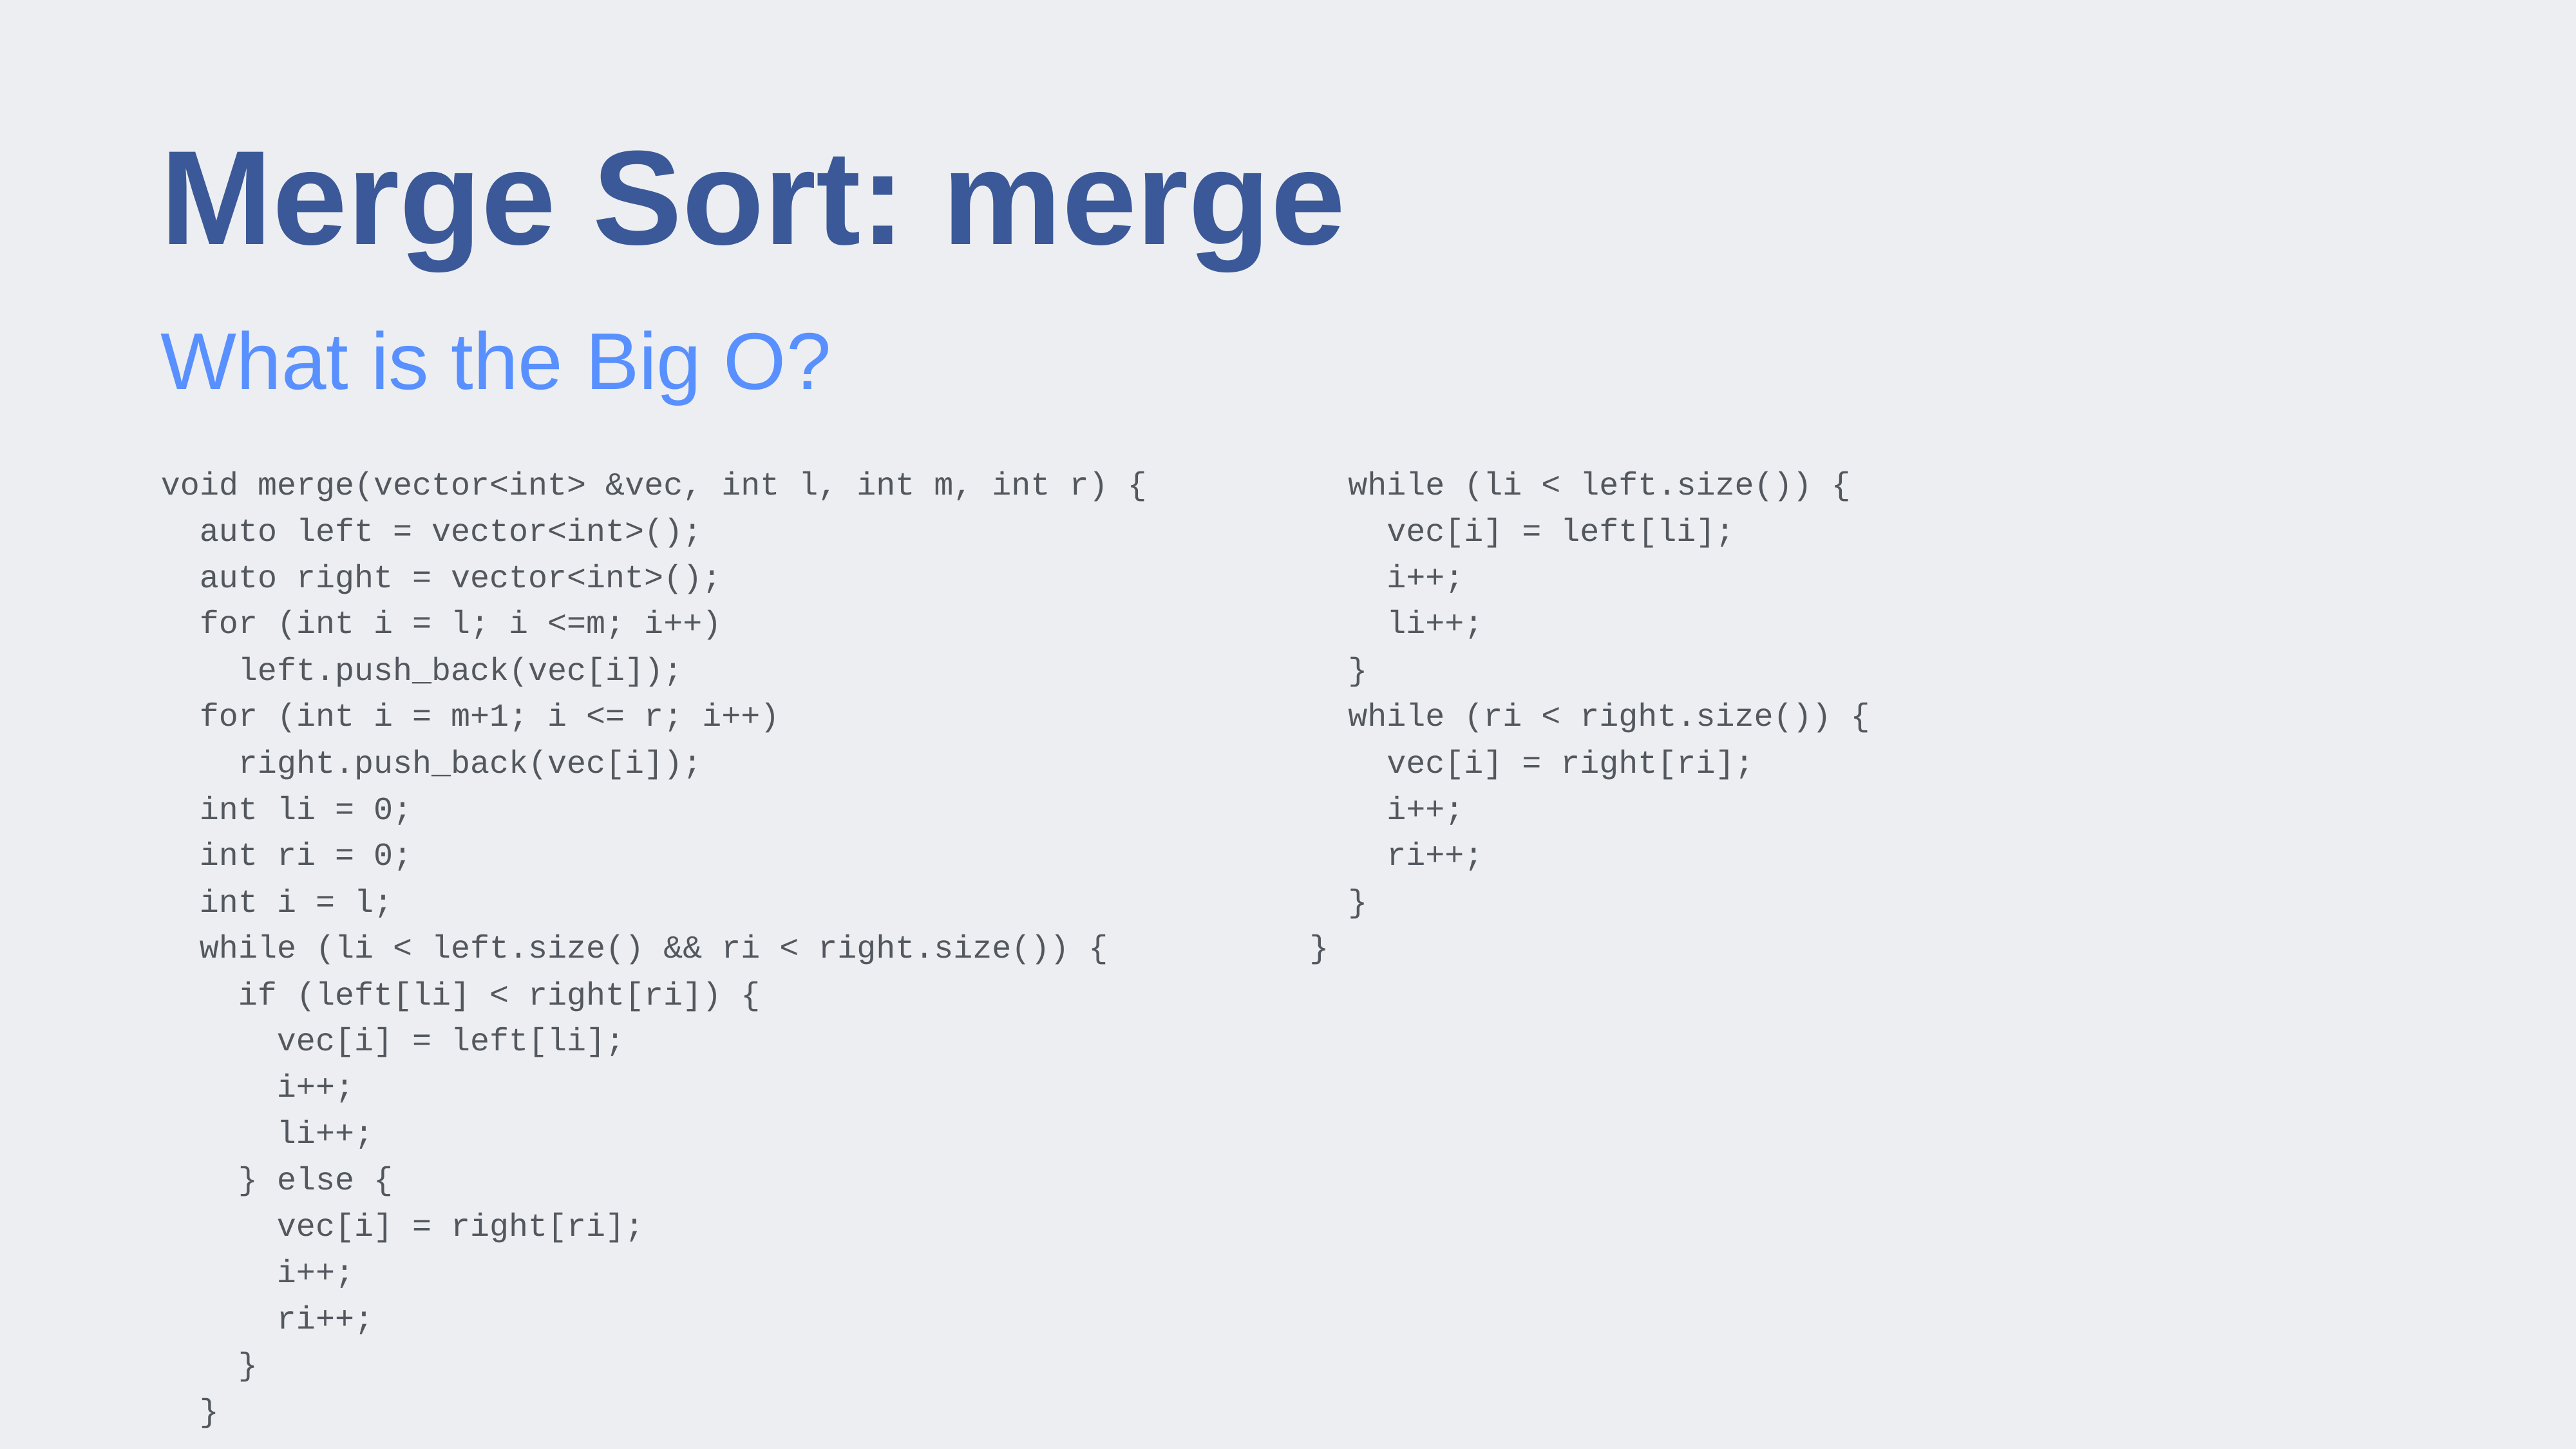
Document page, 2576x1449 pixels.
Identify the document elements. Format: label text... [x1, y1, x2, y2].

list while (li < left.size()) { vec[i] = left[li]; i++; li++; } while (ri < right.size()) { vec[i] = right[ri]; i++; ri++; } } [1310, 455, 2458, 1099]
list What is the Big O? [160, 308, 2415, 427]
list void merge(vector<int> &vec, int l, int m, int r) { auto left = vector<int>(); auto right = vector<int>(); for (int i = l; i <=m; i++) left.push_back(vec[i]); for (int i = m+1; i <= r; i++) right.push_back(vec[i]); int li = 0; int ri = 0; int i = l; while (li < left.size() && ri < right.size()) { if (left[li] < right[ri]) { vec[i] = left[li]; i++; li++; } else { vec[i] = right[ri]; i++; ri++; } } [160, 455, 1310, 1414]
title Merge Sort: merge [160, 109, 2415, 305]
